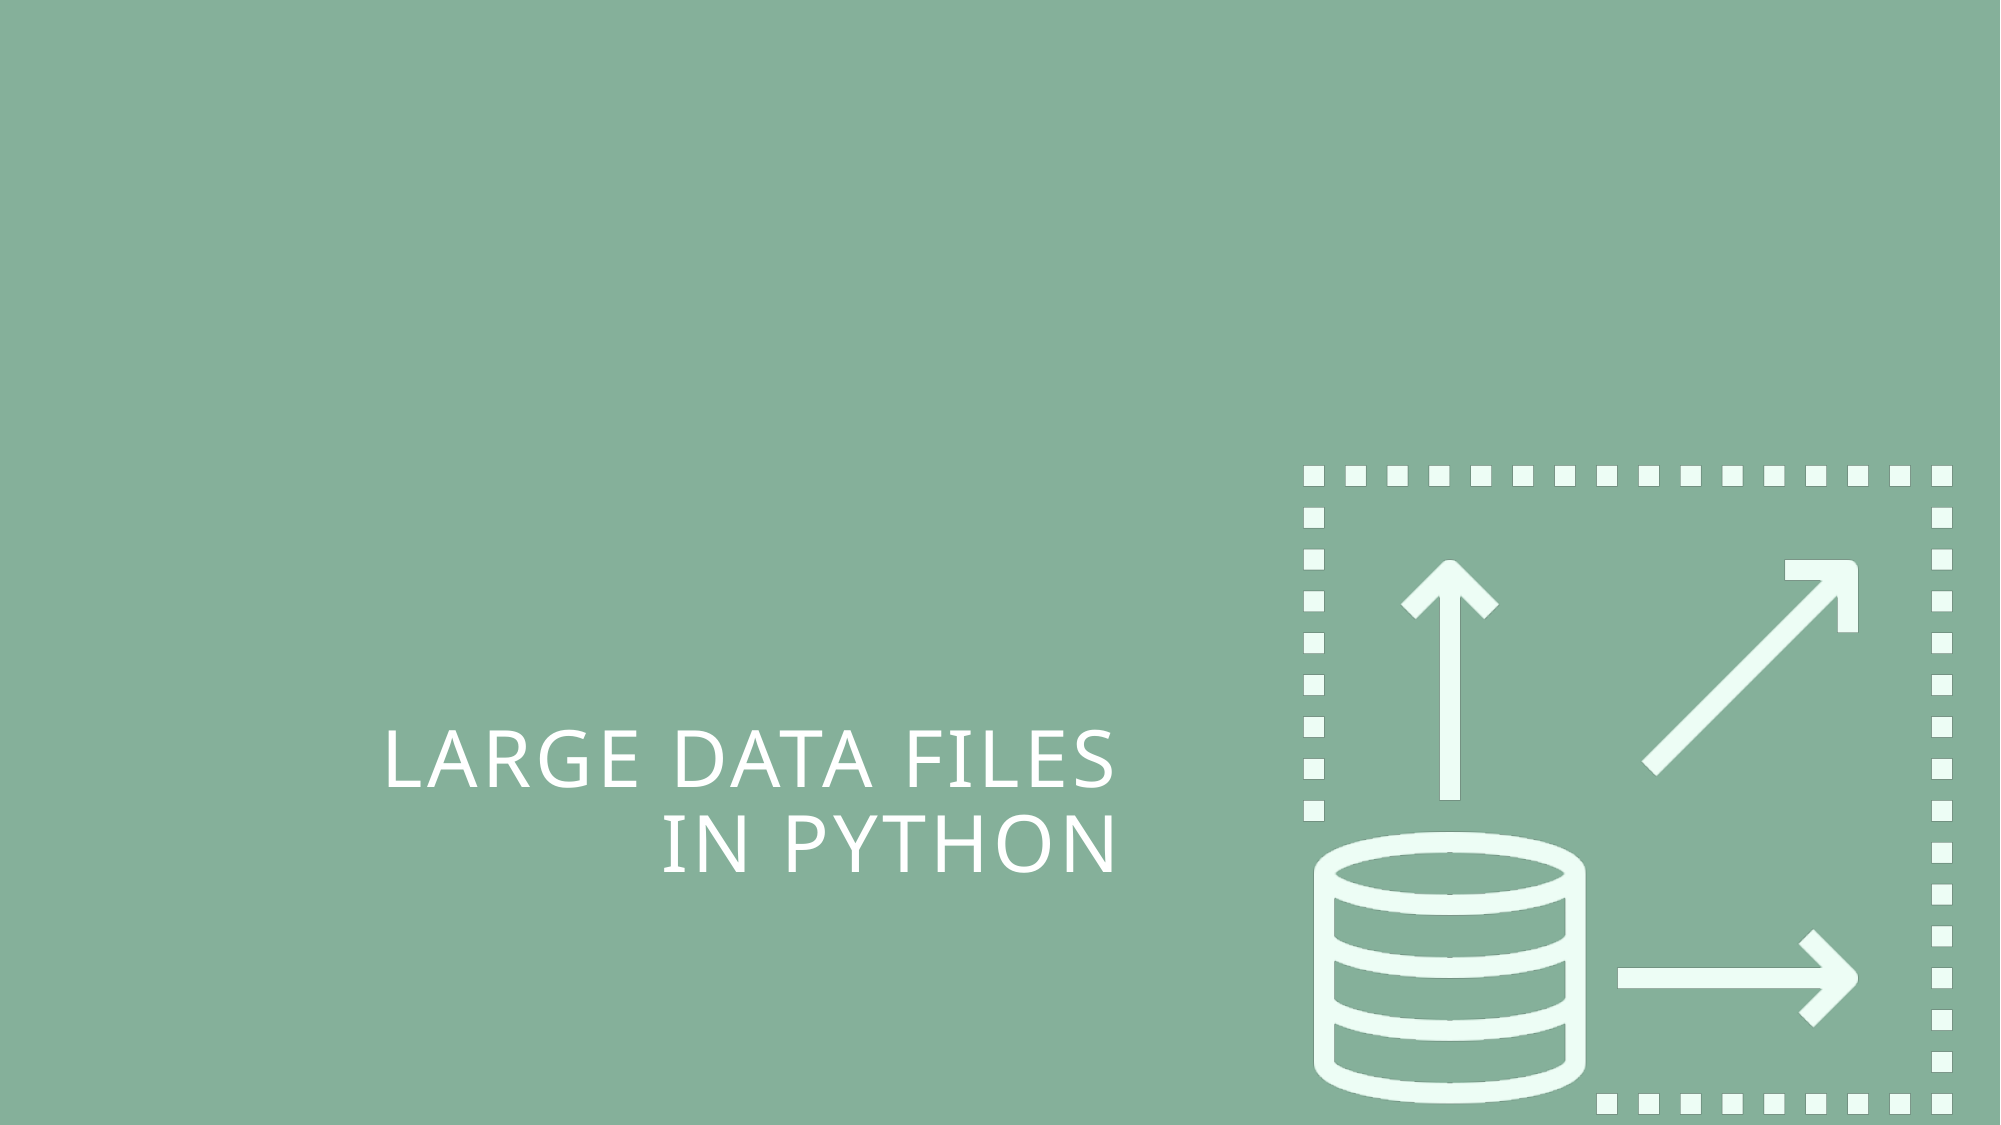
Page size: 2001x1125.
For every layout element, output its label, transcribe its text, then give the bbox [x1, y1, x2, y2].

title Large data files in python [259, 666, 1243, 943]
picture [1293, 455, 1963, 1125]
